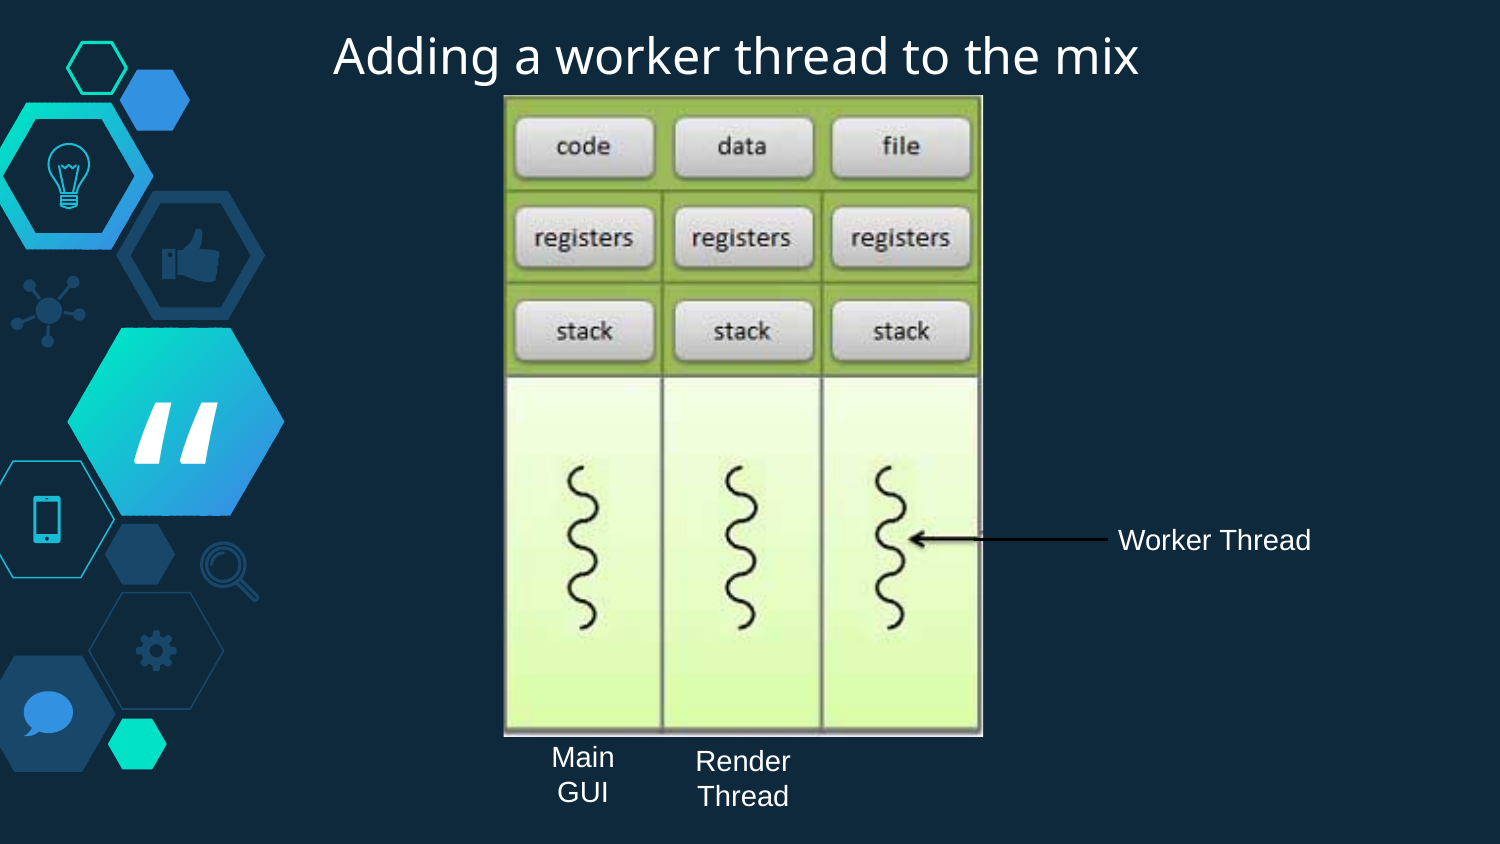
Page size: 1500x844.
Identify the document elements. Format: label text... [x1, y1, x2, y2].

text_box Render Thread [676, 745, 811, 817]
text_box Worker Thread [1103, 506, 1369, 590]
list Adding a worker thread to the mix [318, 12, 1349, 96]
text_box Main GUI [516, 745, 650, 813]
picture [503, 95, 984, 737]
